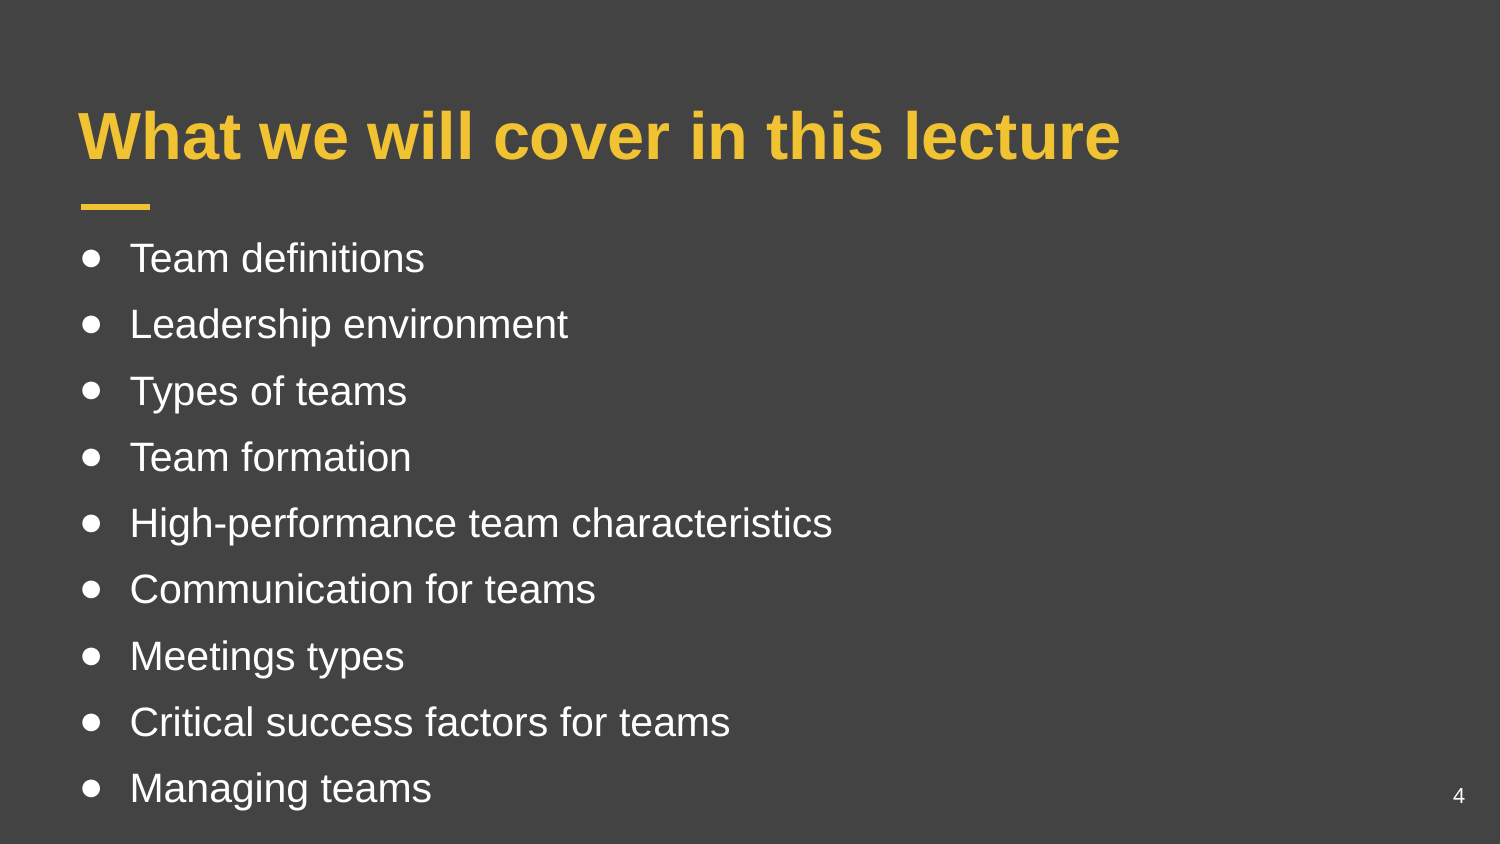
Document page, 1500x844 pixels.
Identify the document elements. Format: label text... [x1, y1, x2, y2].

list Team definitions Leadership environment Types of teams Team formation High-performance team characteristics Communication for teams Meetings types Critical success factors for teams Managing teams [63, 216, 1437, 830]
slide_number 4 [1389, 764, 1480, 830]
title What we will cover in this lecture [63, 75, 1437, 188]
